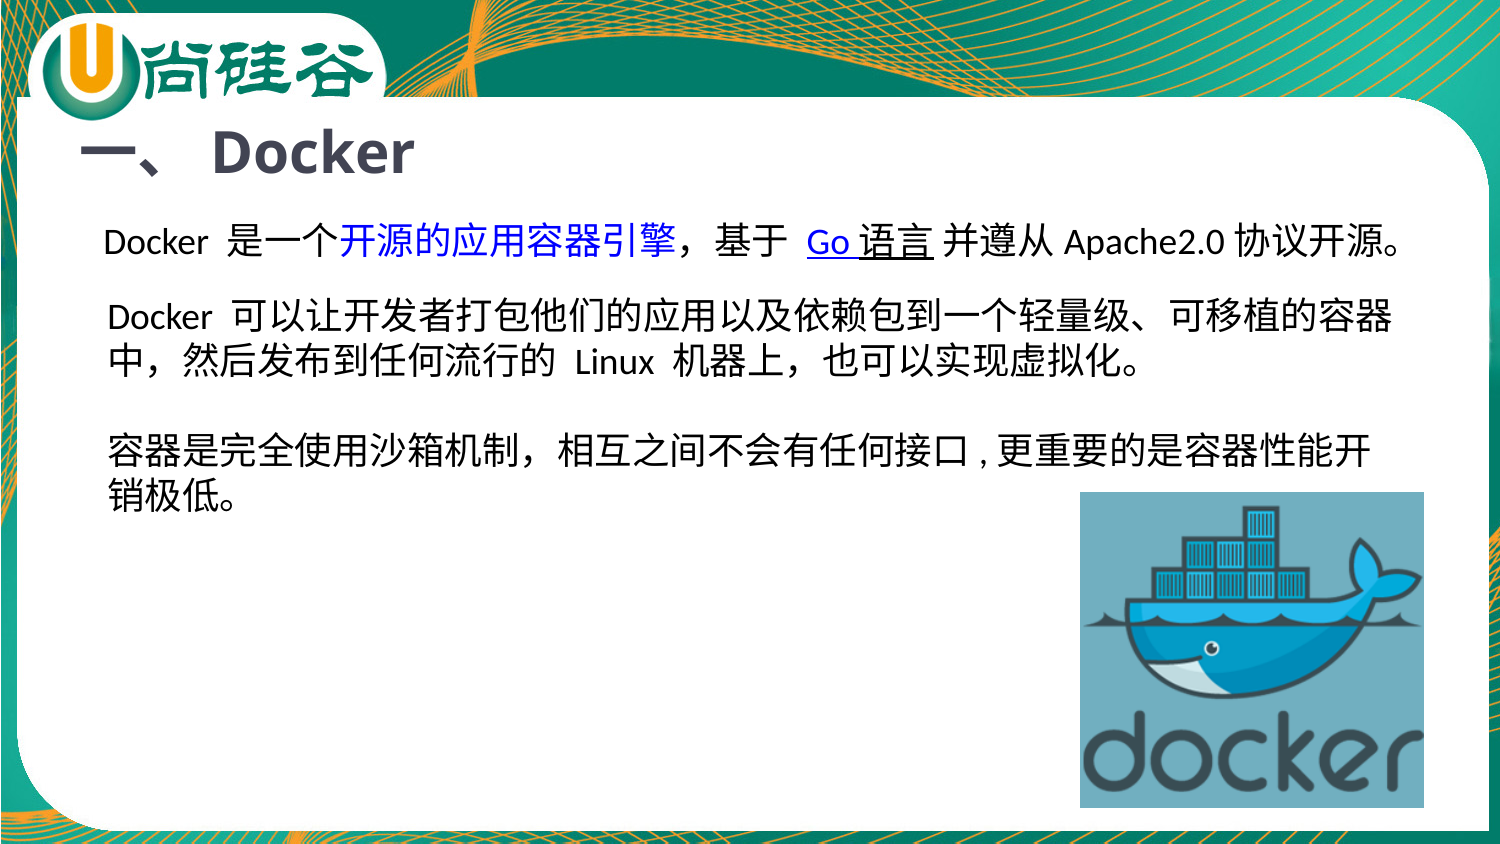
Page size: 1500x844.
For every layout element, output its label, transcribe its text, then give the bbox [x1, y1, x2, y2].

picture [0, 0, 1500, 844]
text_box Docker 是一个开源的应用容器引擎，基于 Go 语言 并遵从Apache2.0协议开源。 [88, 209, 1483, 279]
text_box Docker 可以让开发者打包他们的应用以及依赖包到一个轻量级、可移植的容器中，然后发布到任何流行的 Linux 机器上，也可以实现虚拟化。 容器是完全使用沙箱机制，相互之间不会有任何接口,更重要的是容器性能开销极低。 [92, 284, 1412, 525]
text_box 一、Docker [64, 107, 585, 193]
